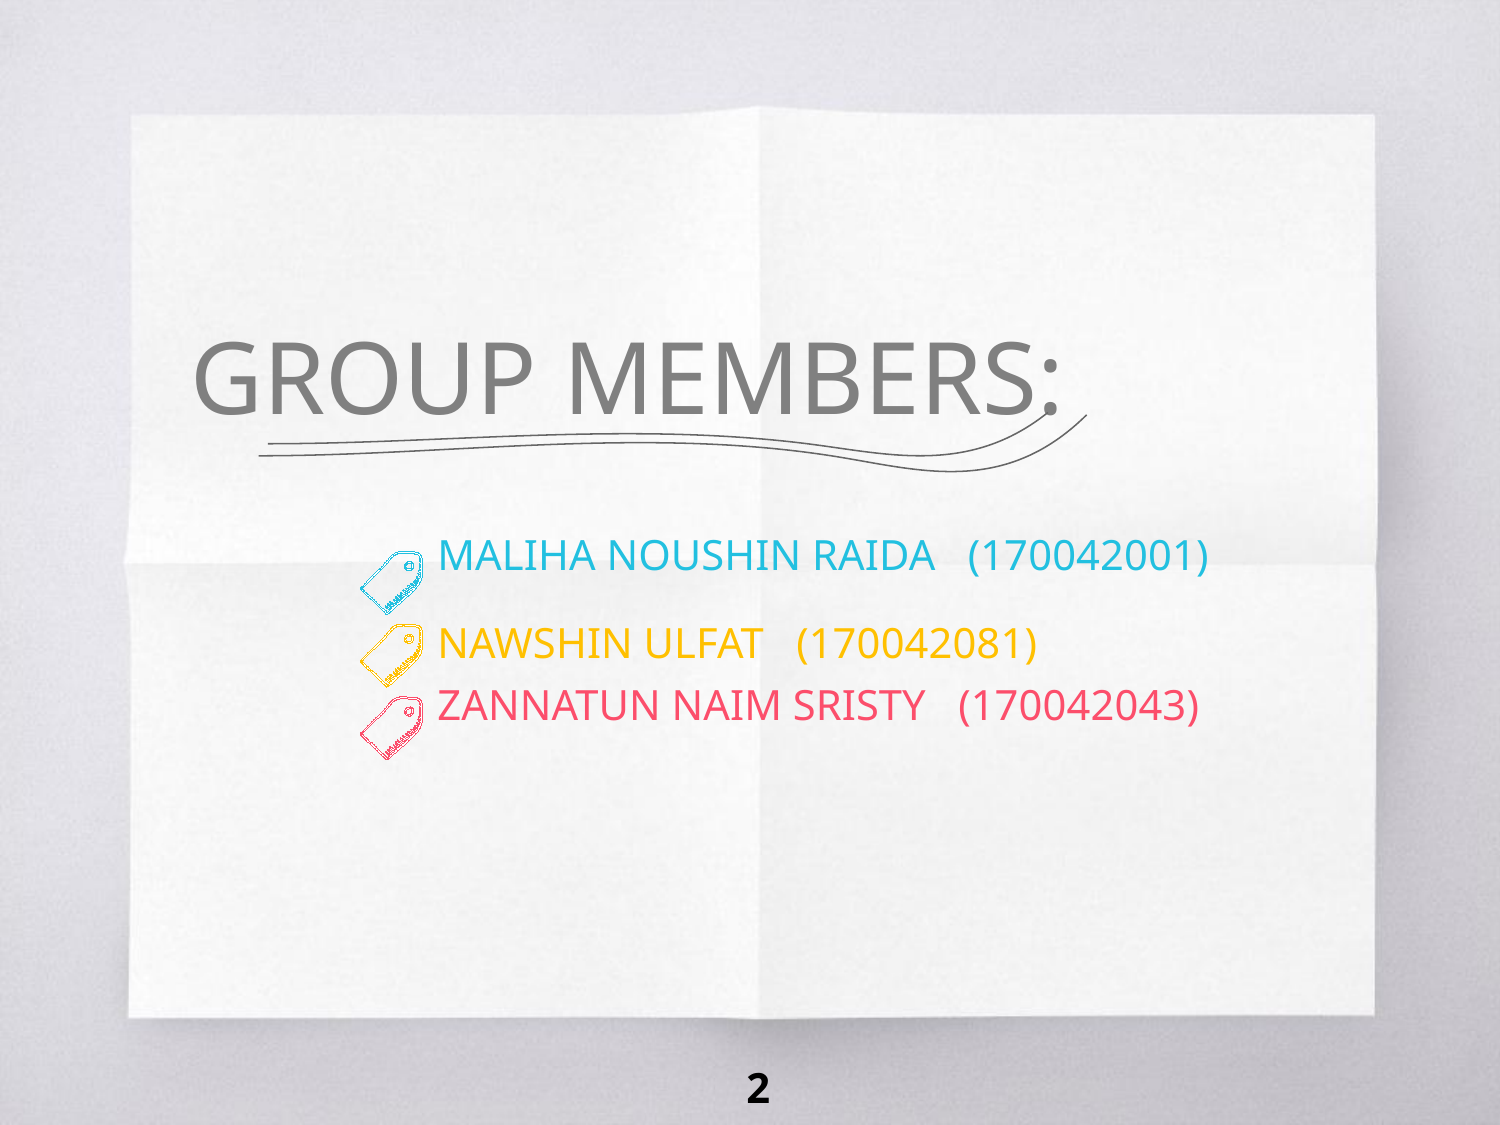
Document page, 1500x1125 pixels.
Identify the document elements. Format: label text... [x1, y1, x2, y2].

slide_number 2 [713, 1047, 804, 1113]
picture [0, 0, 1500, 1125]
text_box [258, 414, 1087, 472]
subtitle MALIHA NOUSHIN RAIDA (170042001) NAWSHIN ULFAT (170042081) ZANNATUN NAIM SRISTY (170042043) [422, 514, 1309, 986]
text_box [360, 624, 423, 688]
title GROUP MEMBERS: [145, 195, 1111, 450]
text_box [360, 551, 423, 615]
text_box [360, 696, 423, 760]
text_box [267, 412, 1048, 456]
